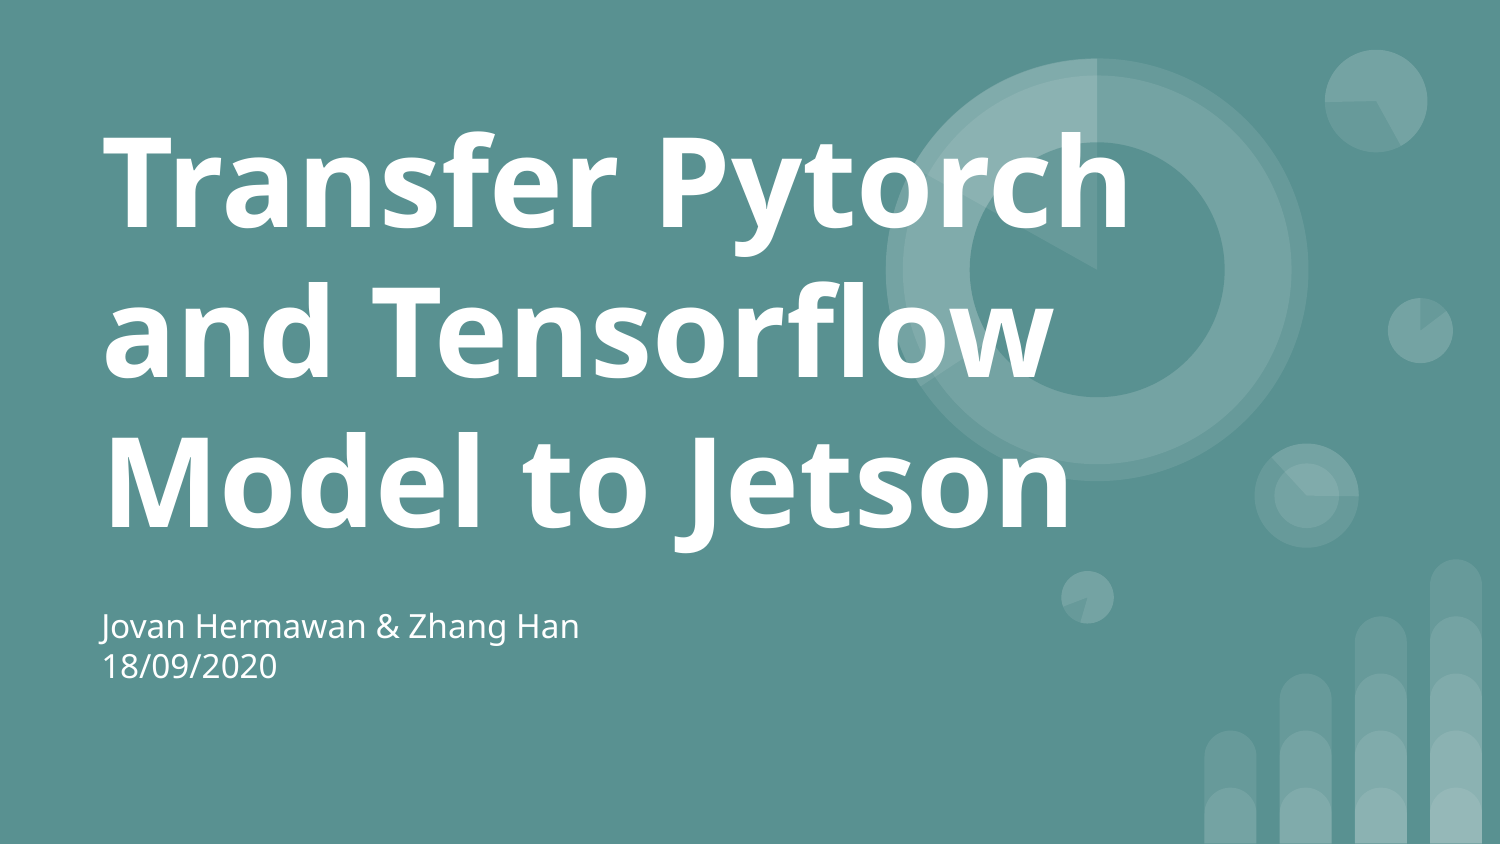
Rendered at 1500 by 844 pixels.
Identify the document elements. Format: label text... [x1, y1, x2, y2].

subtitle Jovan Hermawan & Zhang Han 18/09/2020 [86, 589, 785, 704]
title Transfer Pytorch and Tensorflow Model to Jetson [86, 174, 1414, 482]
